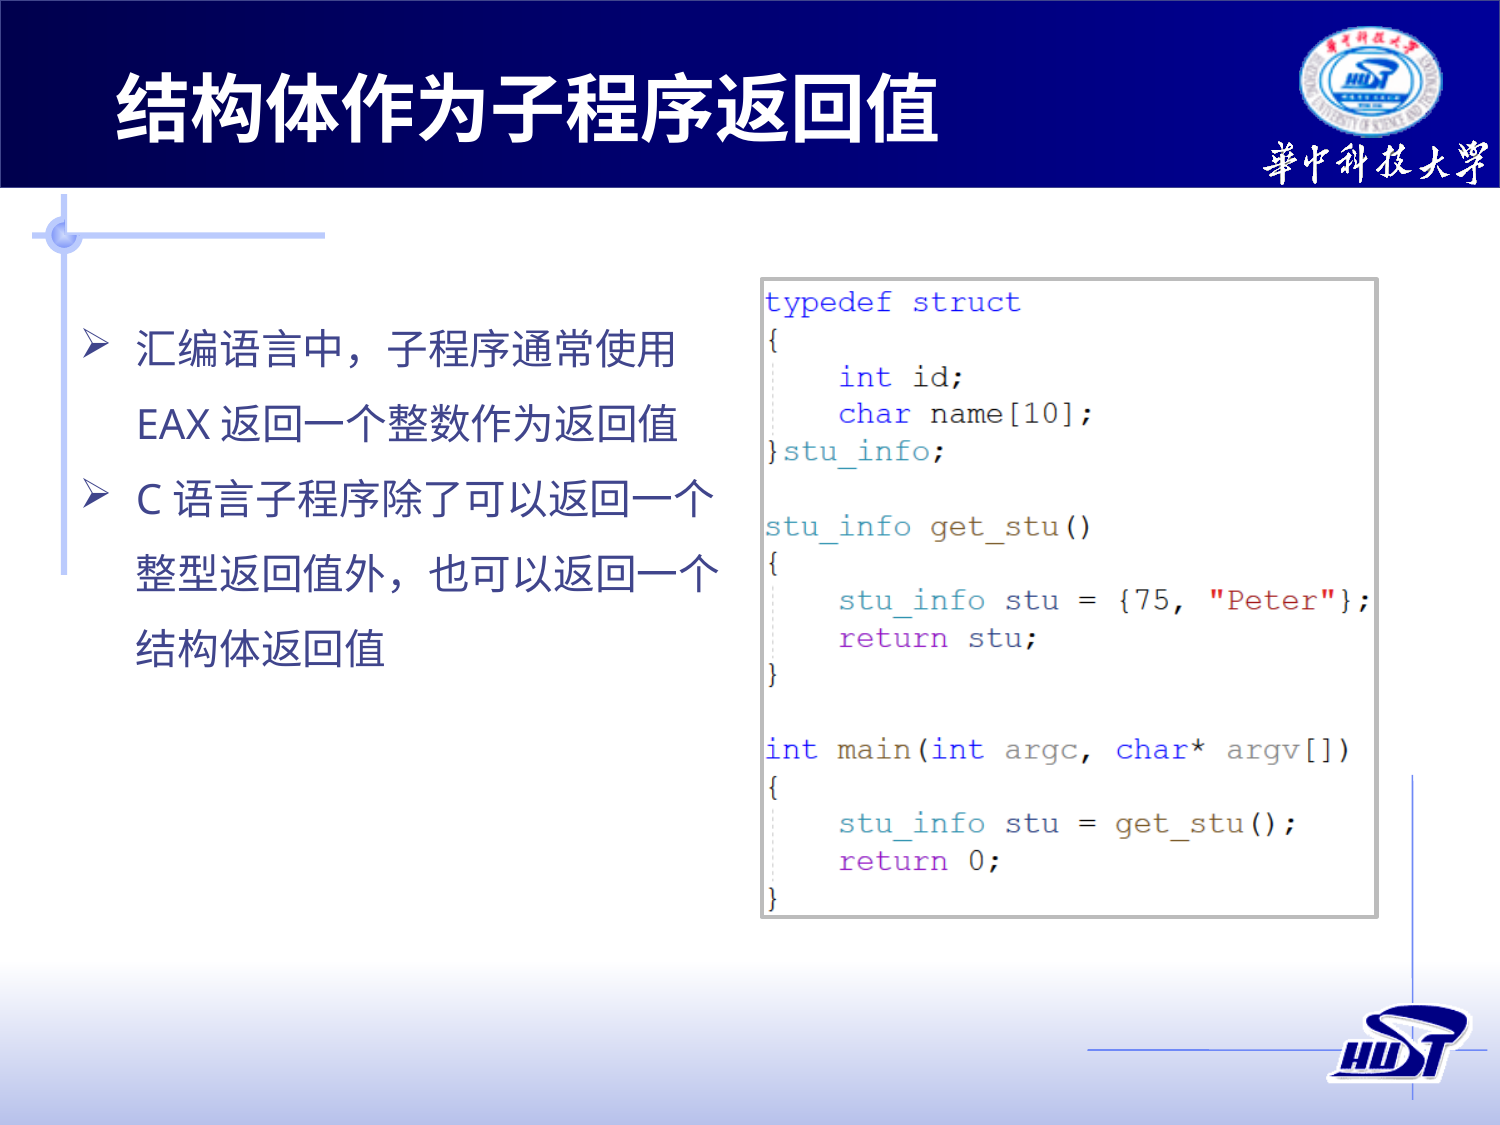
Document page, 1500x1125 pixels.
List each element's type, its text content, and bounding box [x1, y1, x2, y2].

text_box 结构体作为子程序返回值 [100, 54, 956, 160]
text_box 汇编语言中，子程序通常使用EAX返回一个整数作为返回值 C语言子程序除了可以返回一个整型返回值外，也可以返回一个结构体返回值 [64, 290, 751, 756]
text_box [761, 278, 1381, 919]
picture [1299, 26, 1443, 138]
picture [1262, 140, 1488, 185]
